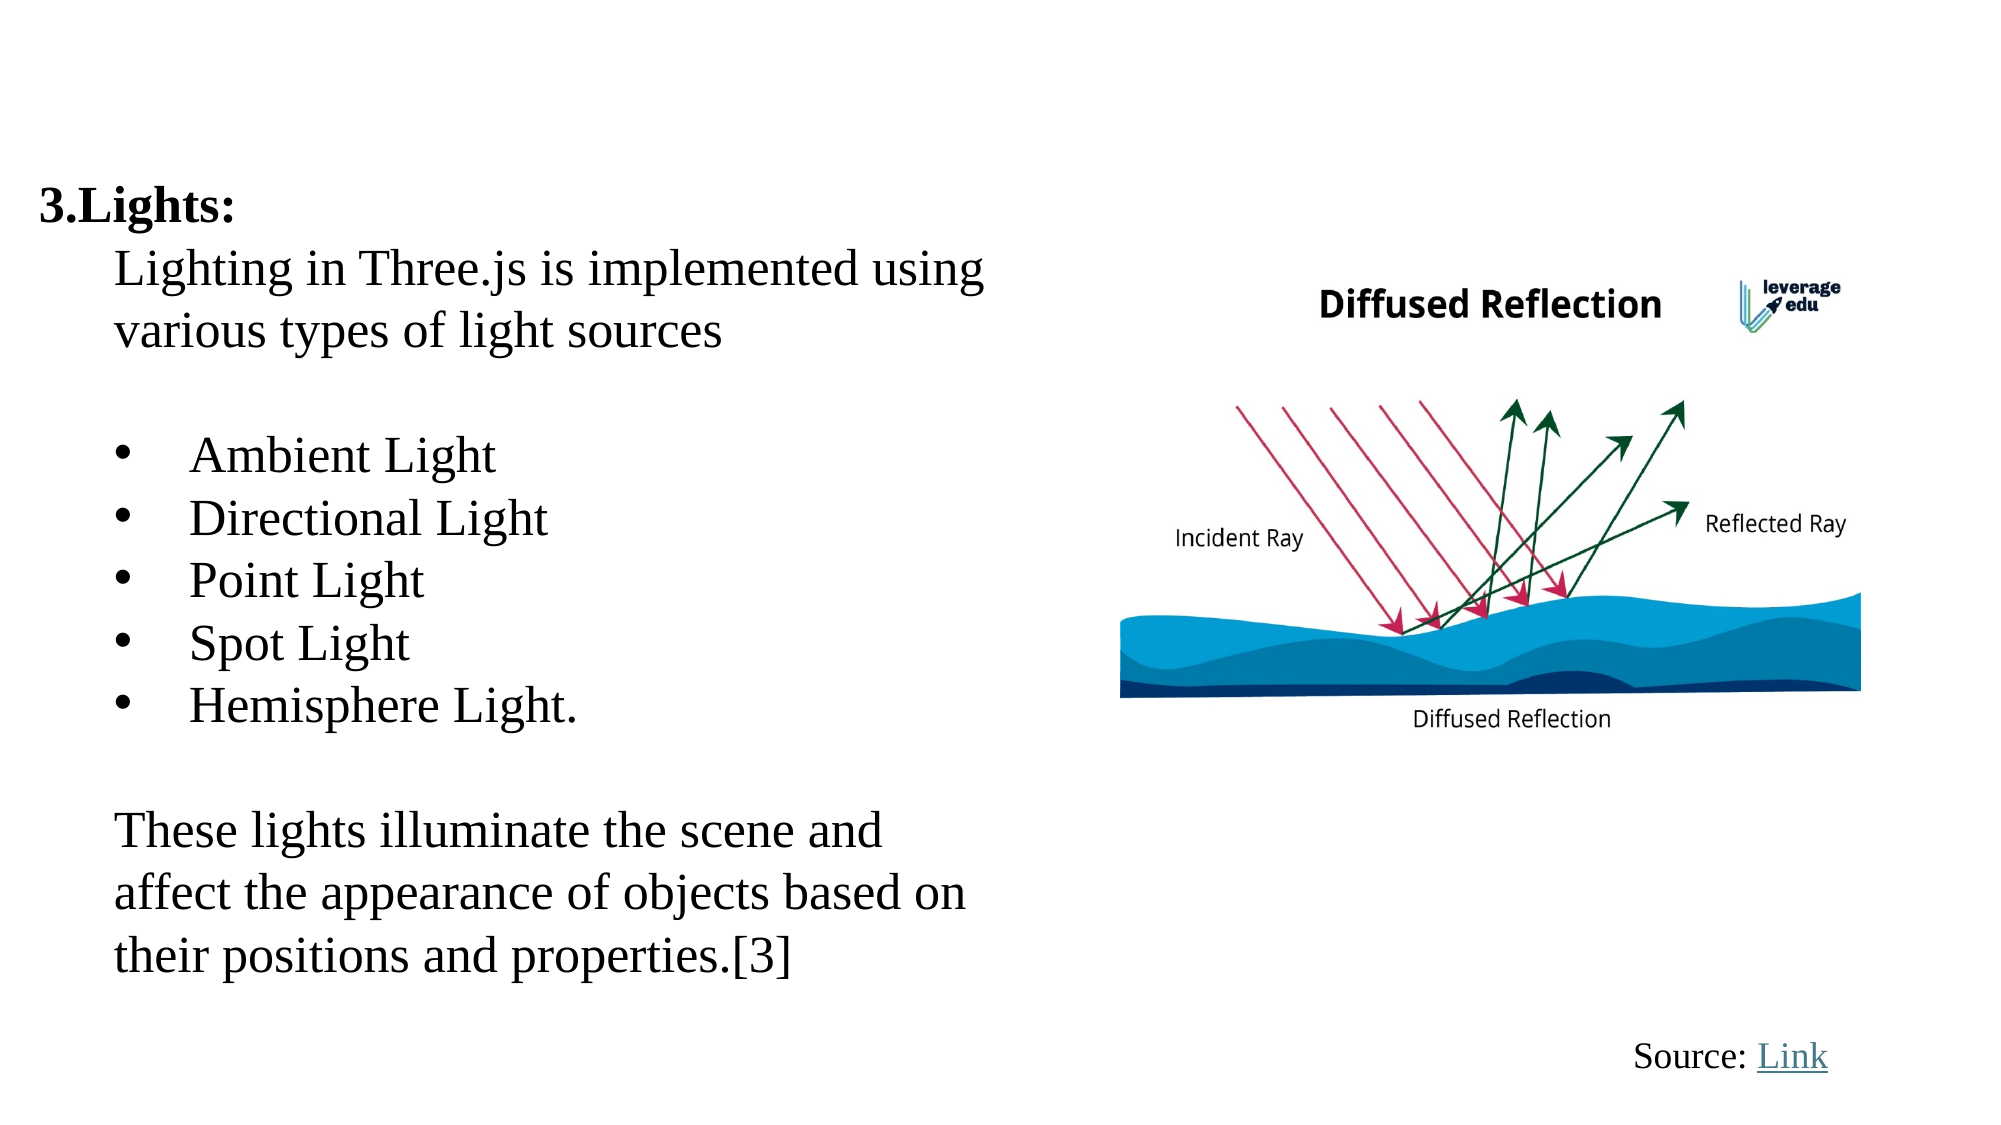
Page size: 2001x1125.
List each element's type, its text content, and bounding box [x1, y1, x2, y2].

text_box Source: Link [1618, 1023, 1942, 1084]
text_box 3.Lights: Lighting in Three.js is implemented using various types of light sources Ambient Light Directional Light Point Light Spot Light Hemisphere Light. These lights illuminate the scene and affect the appearance of objects based on their positions and properties.[3] [24, 163, 1025, 991]
picture [1119, 251, 1861, 745]
